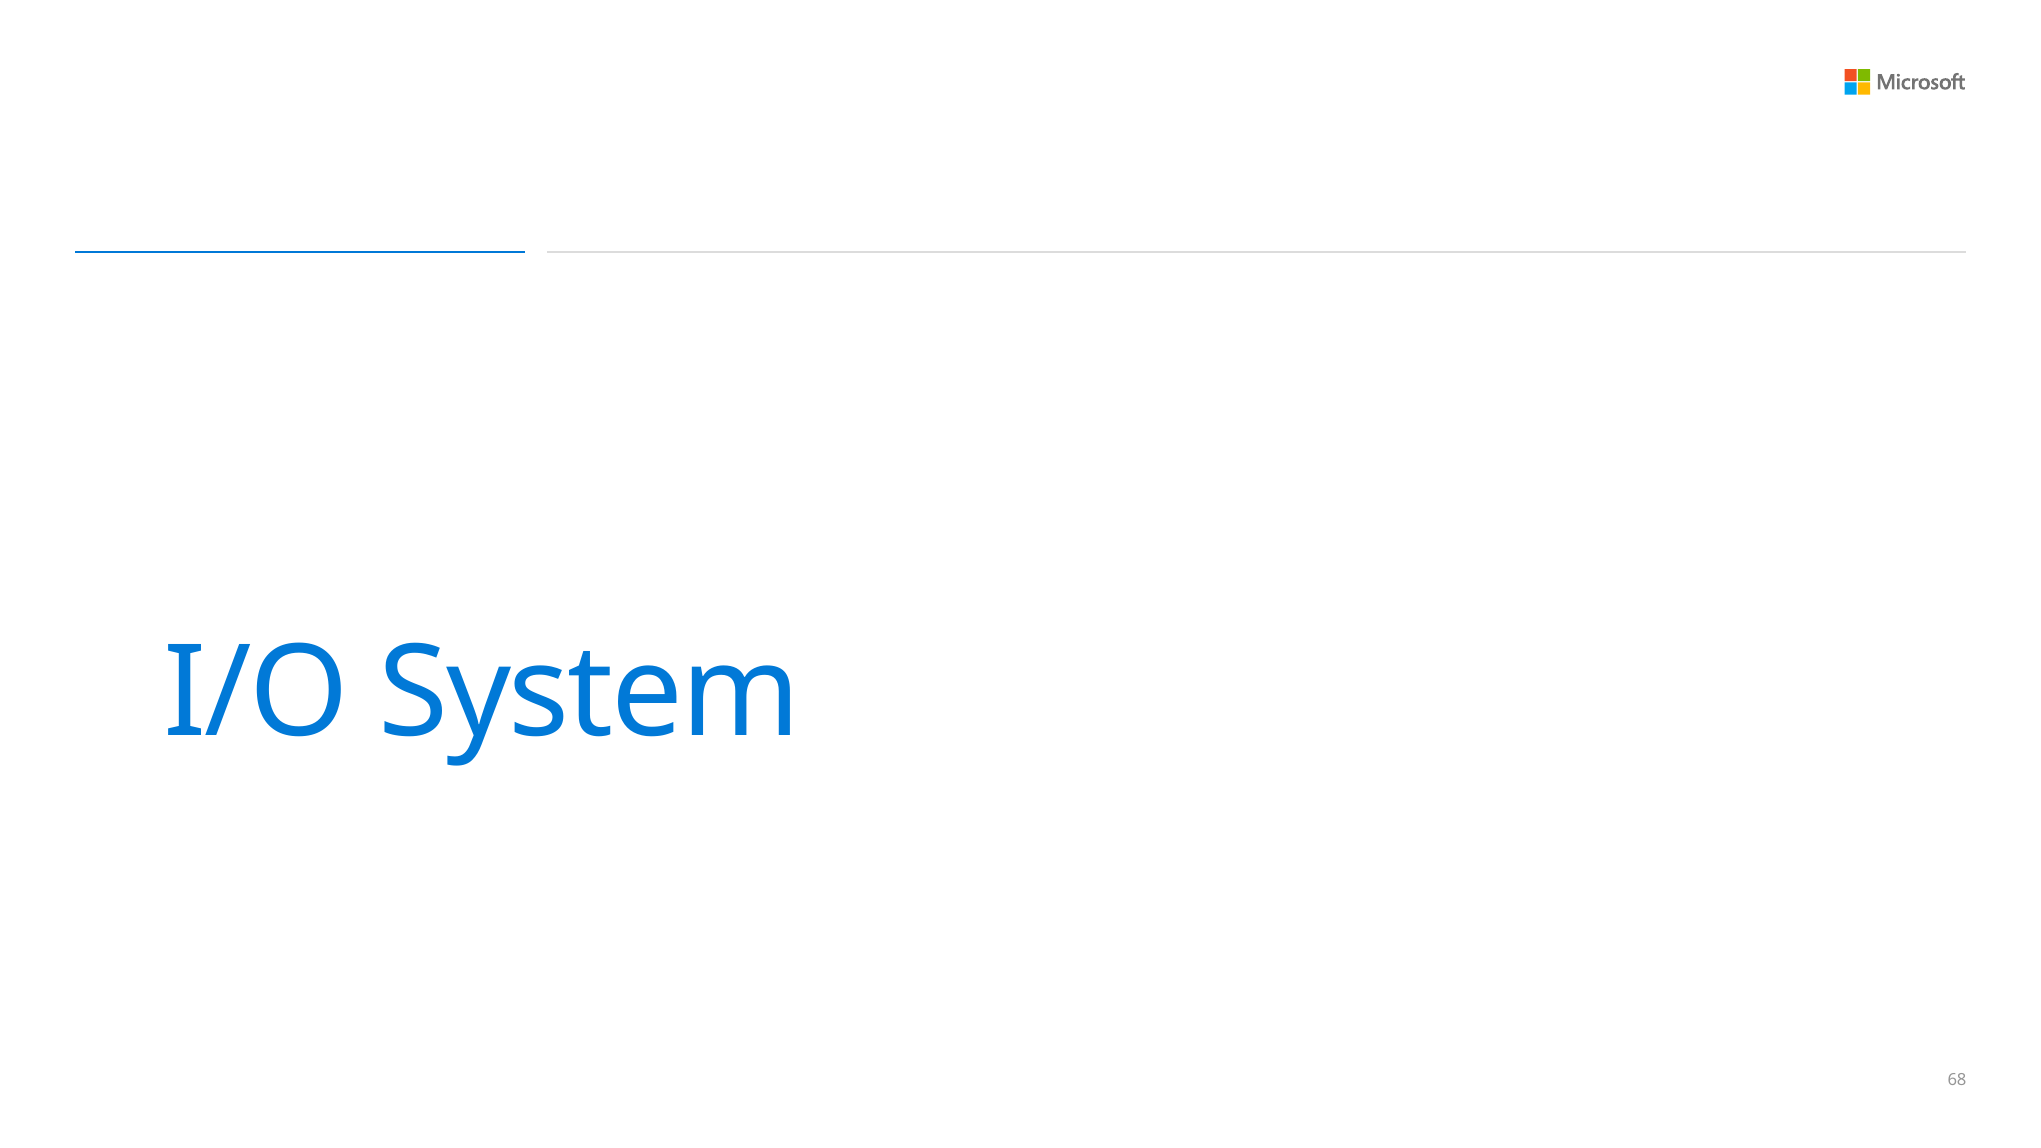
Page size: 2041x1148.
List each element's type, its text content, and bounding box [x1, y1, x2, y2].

title I/O System [139, 286, 1899, 764]
slide_number 67 [1890, 1070, 1967, 1089]
